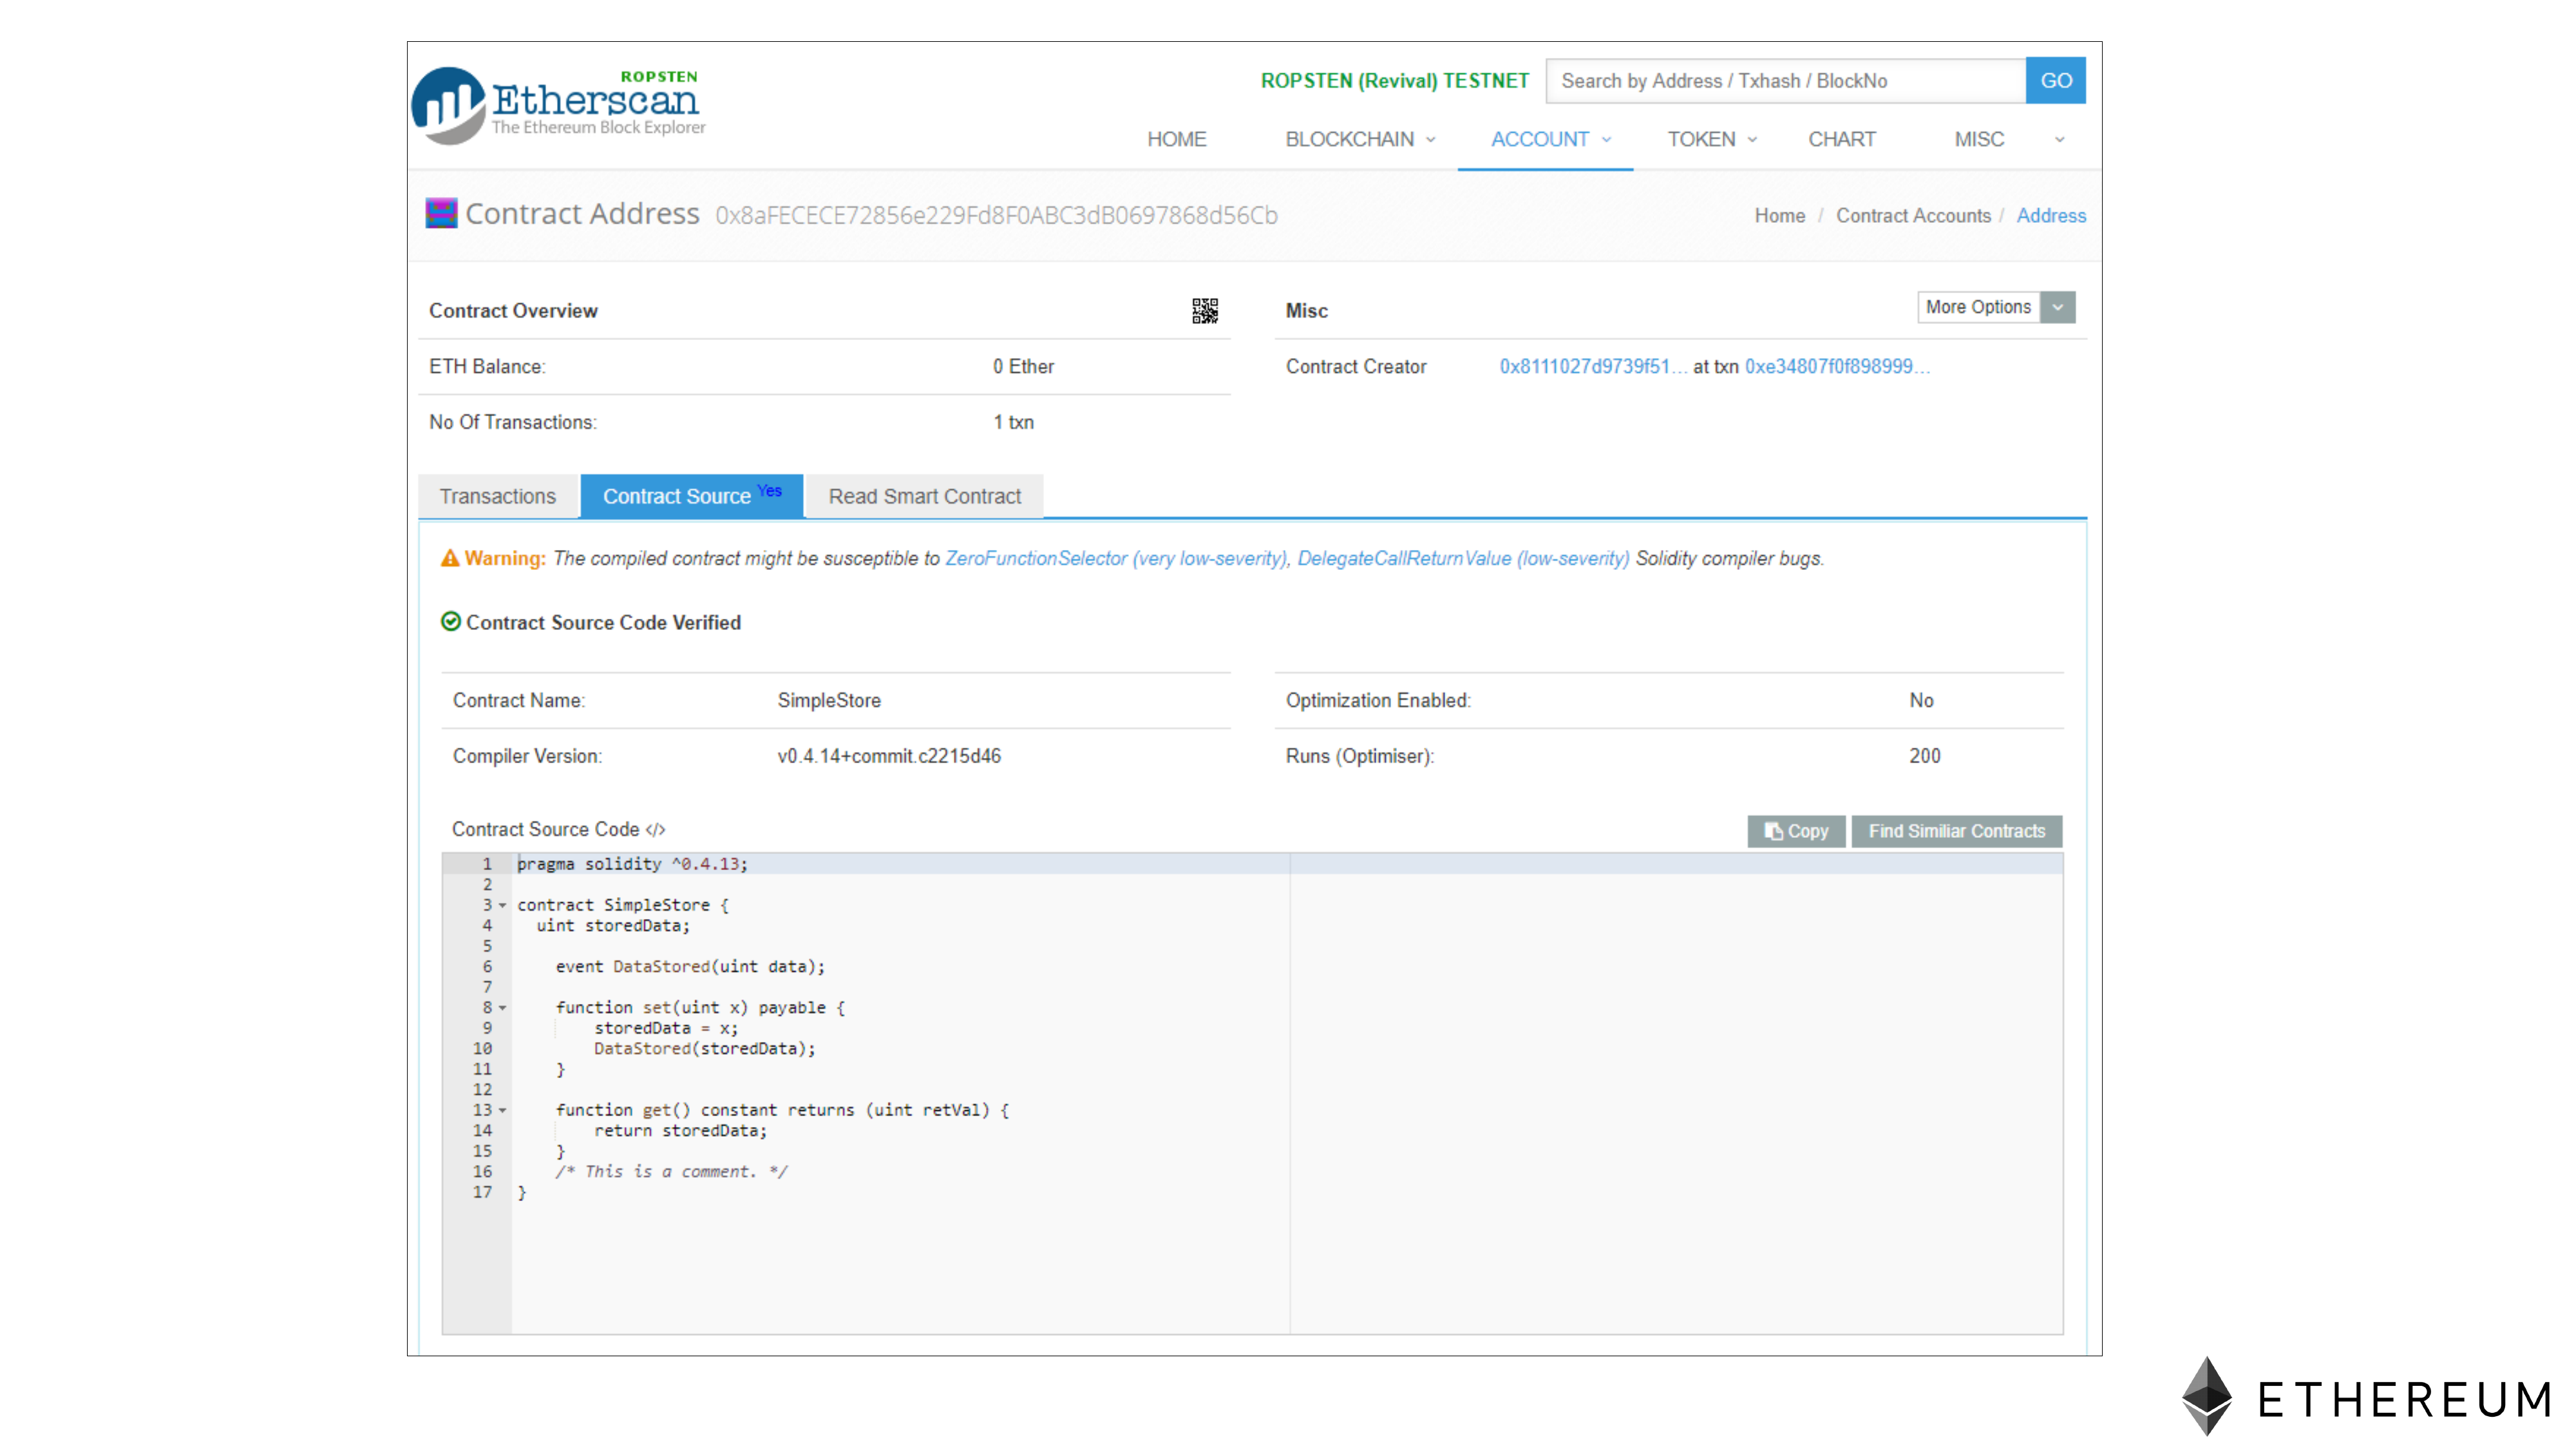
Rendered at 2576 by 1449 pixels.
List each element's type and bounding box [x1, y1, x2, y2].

picture [2181, 1356, 2550, 1437]
picture [407, 41, 2103, 1356]
